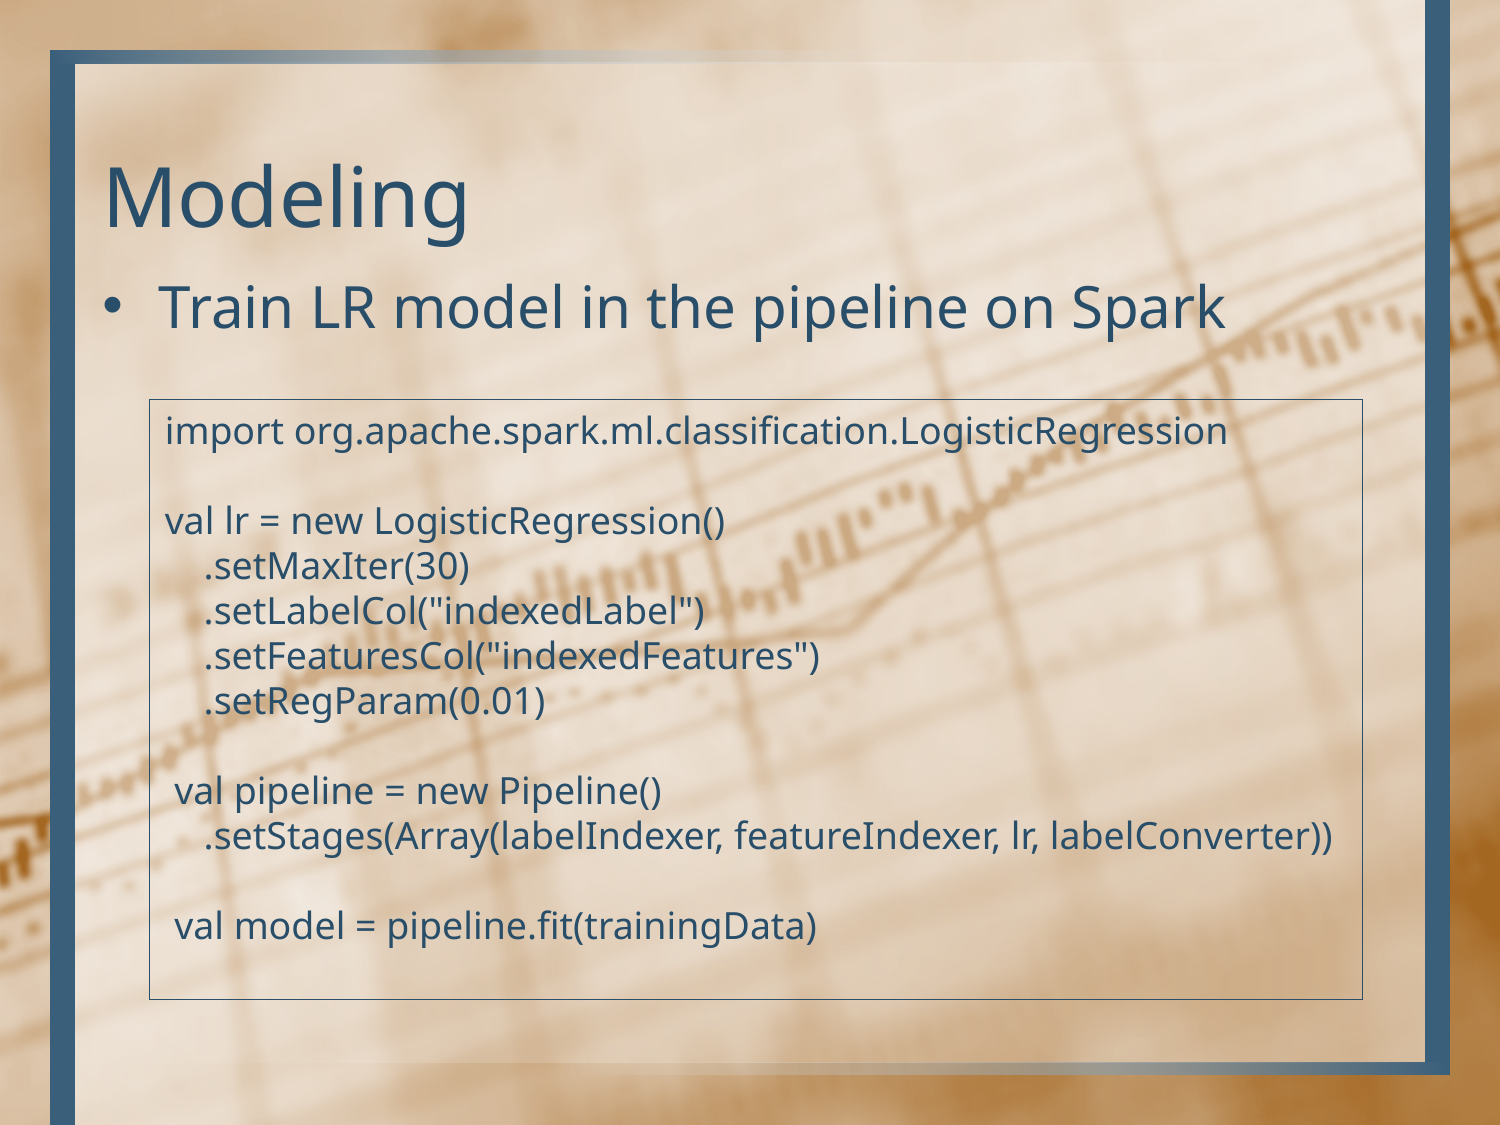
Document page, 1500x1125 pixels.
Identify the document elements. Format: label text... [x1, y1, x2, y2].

title Modeling [87, 75, 1413, 252]
list Train LR model in the pipeline on Spark [87, 262, 1413, 987]
text_box import org.apache.spark.ml.classification.LogisticRegression val lr = new LogisticRegression() .setMaxIter(30) .setLabelCol("indexedLabel") .setFeaturesCol("indexedFeatures") .setRegParam(0.01) val pipeline = new Pipeline() .setStages(Array(labelIndexer, featureIndexer, lr, labelConverter)) val model = pipeline.fit(trainingData) [149, 987, 1363, 1000]
